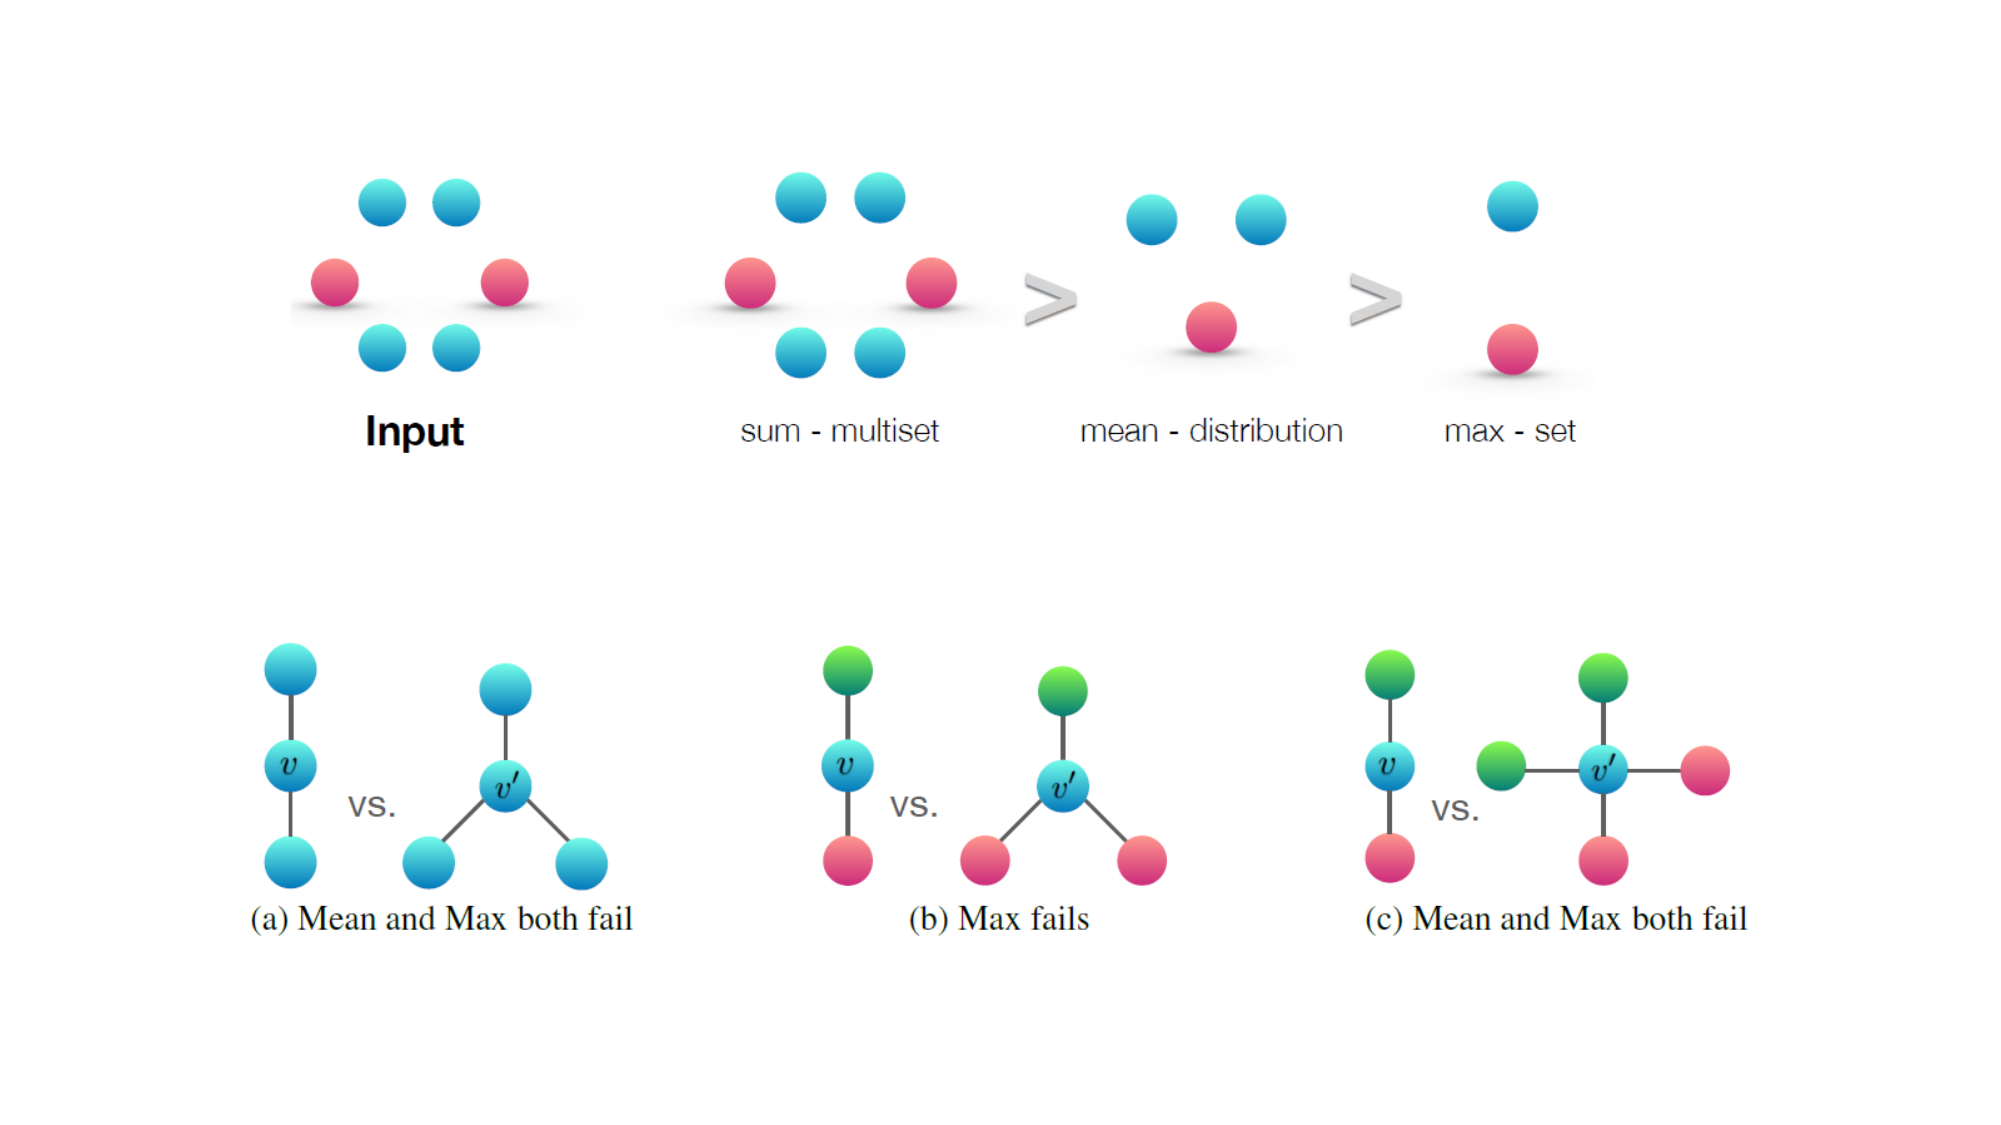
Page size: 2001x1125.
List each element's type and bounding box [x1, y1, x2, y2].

picture [286, 130, 1596, 468]
picture [240, 617, 1765, 950]
